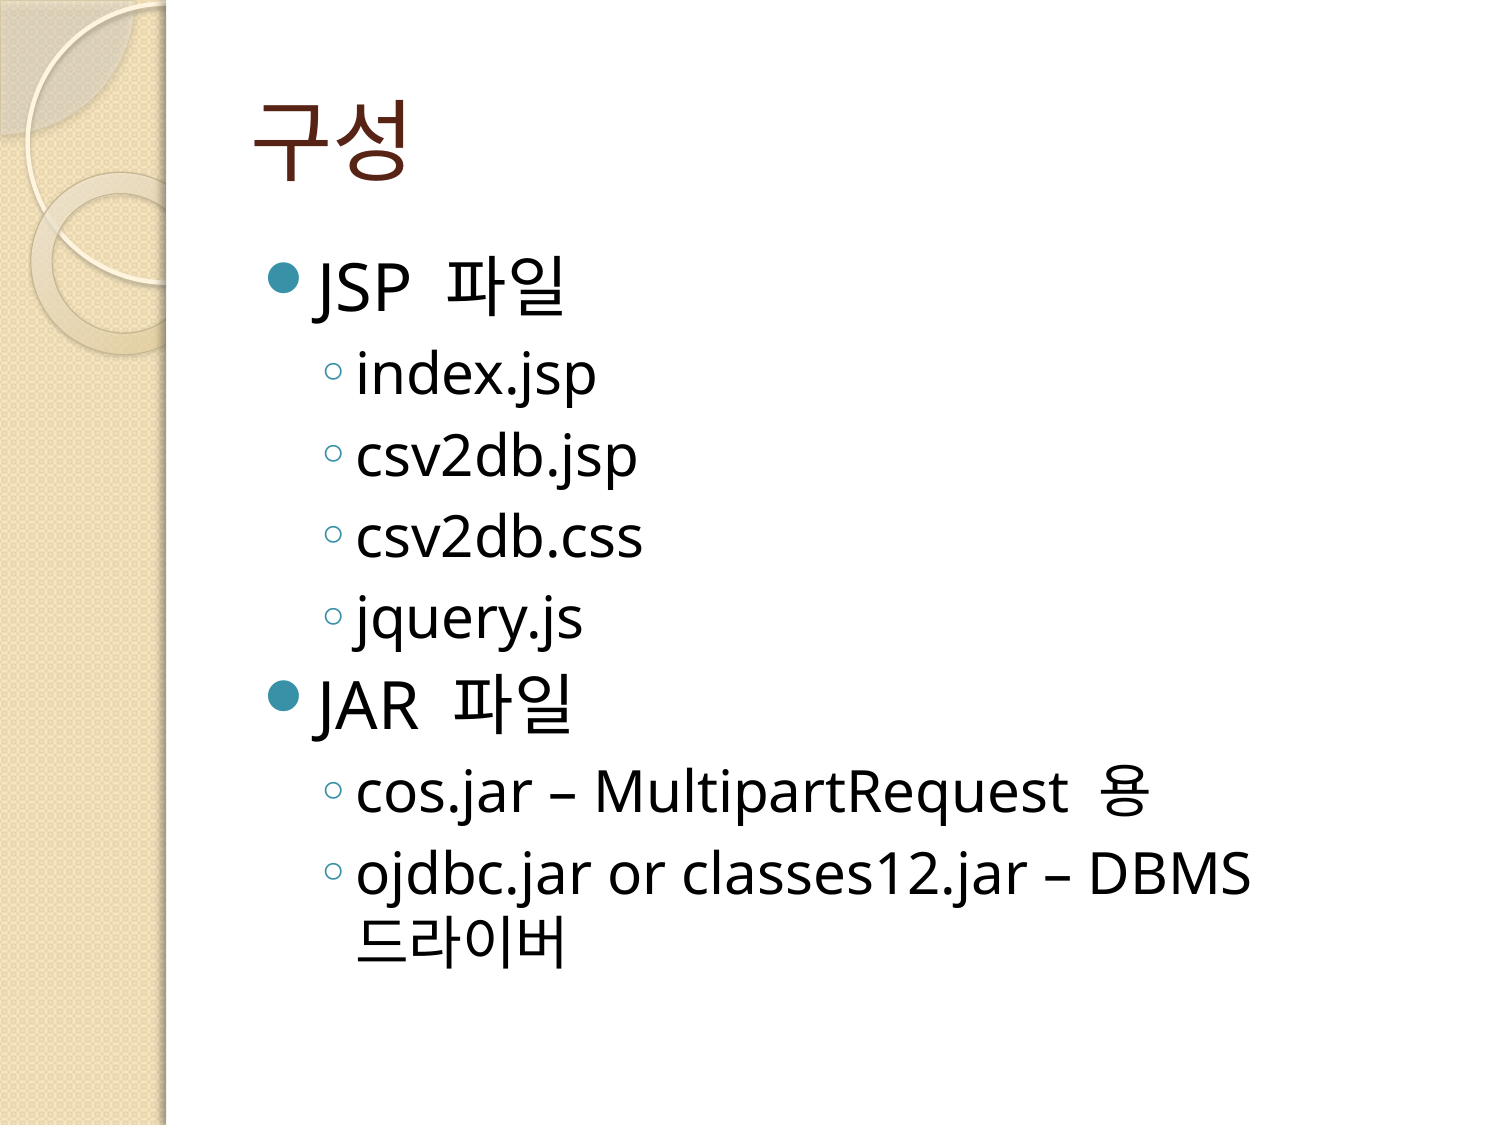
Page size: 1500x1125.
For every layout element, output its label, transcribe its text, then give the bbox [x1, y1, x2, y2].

title 구성 [235, 45, 1466, 233]
list JSP 파일 index.jsp csv2db.jsp csv2db.css jquery.js JAR 파일 cos.jar – MultipartRequest 용 ojdbc.jar or classes12.jar – DBMS 드라이버 [235, 237, 1466, 1025]
